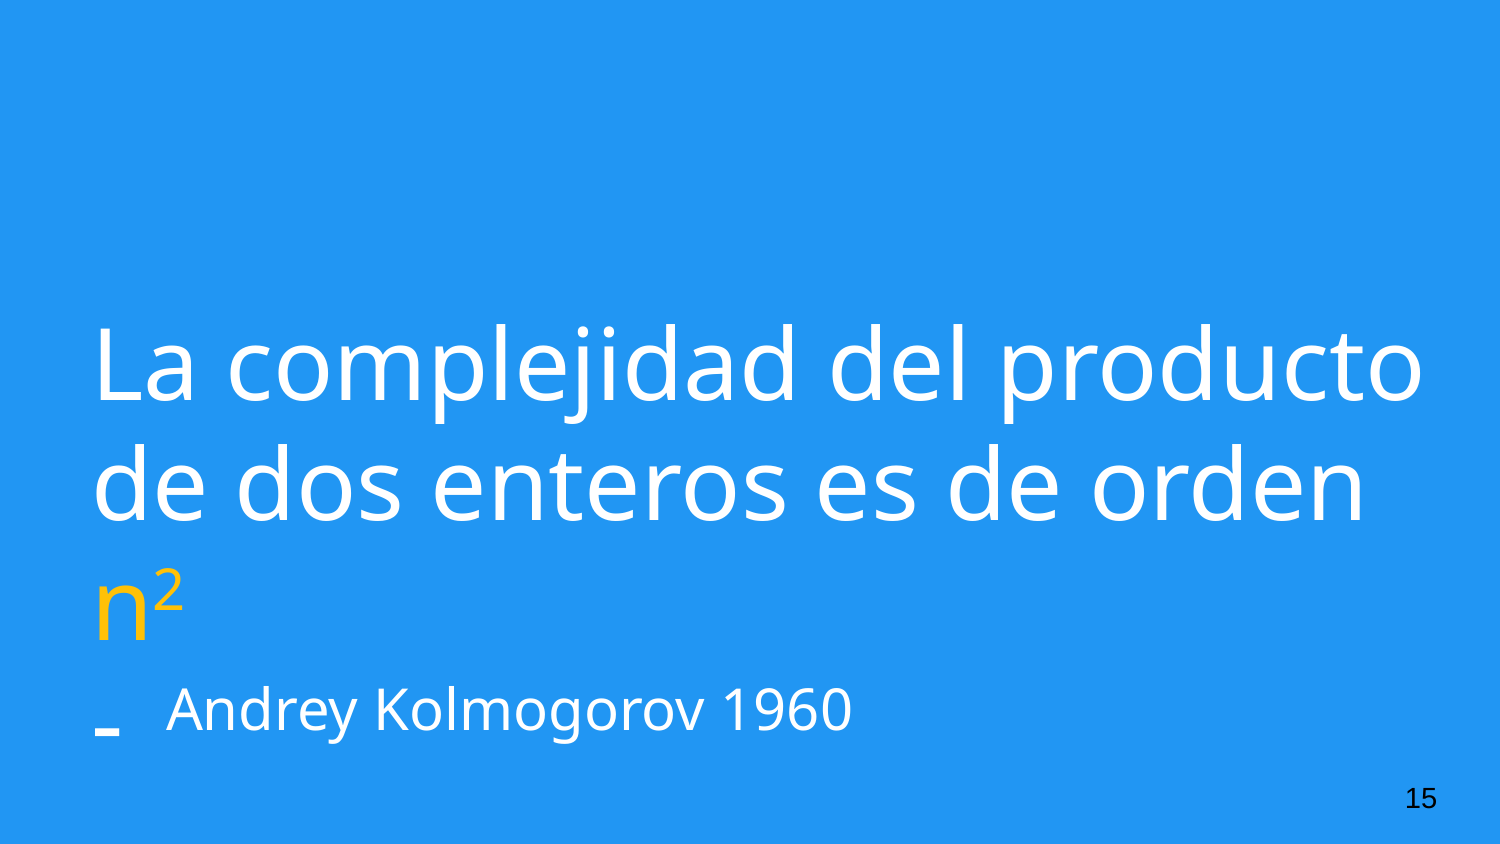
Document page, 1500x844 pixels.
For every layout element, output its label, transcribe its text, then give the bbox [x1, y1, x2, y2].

slide_number ‹#› [1389, 764, 1480, 830]
title La complejidad del producto de dos enteros es de orden n2 Andrey Kolmogorov 1960 [76, 285, 1474, 380]
